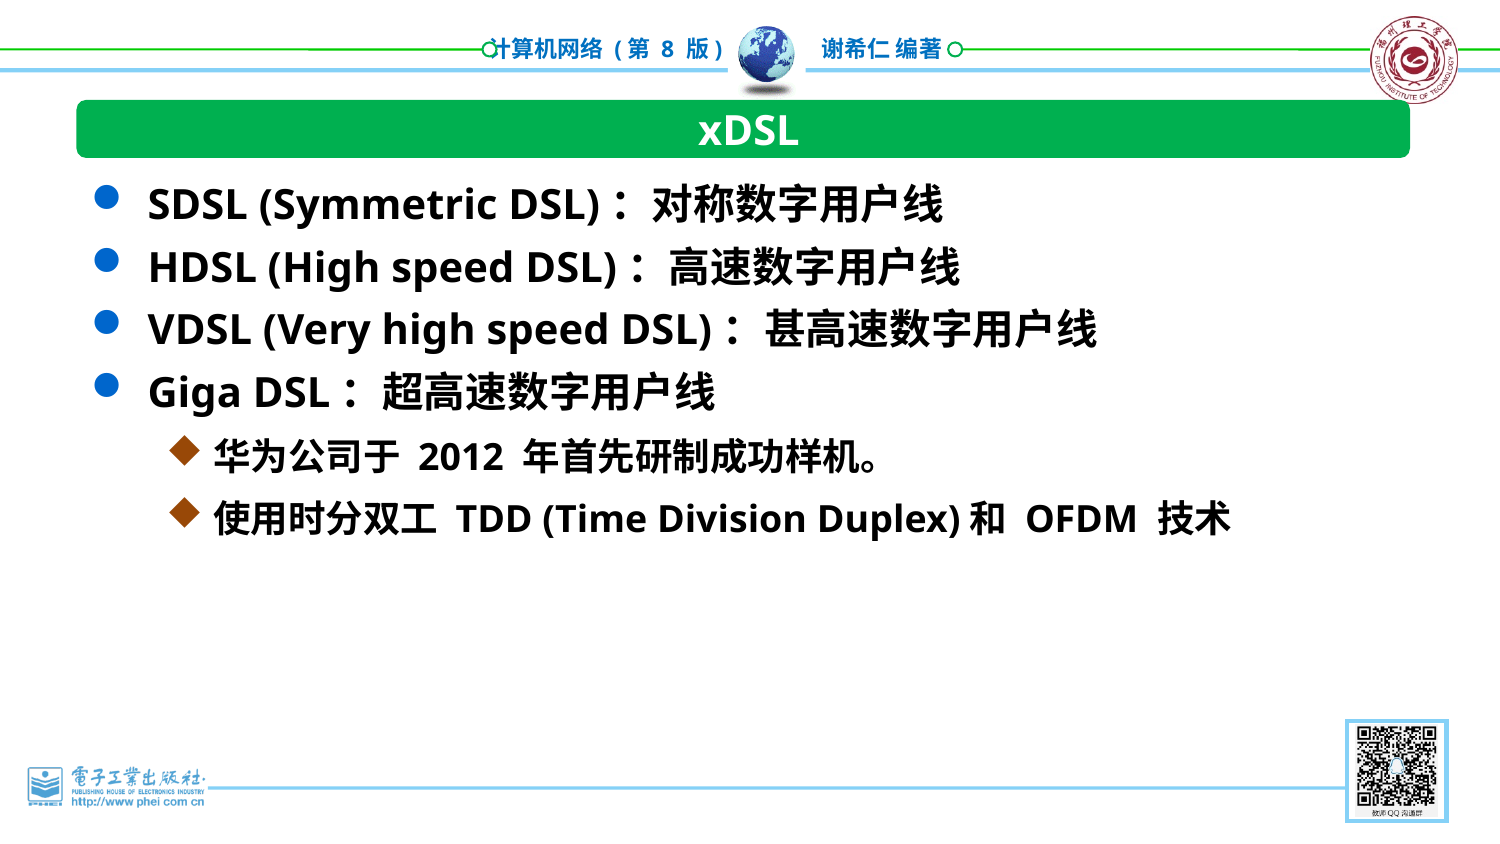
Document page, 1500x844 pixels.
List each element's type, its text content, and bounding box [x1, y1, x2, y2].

picture [23, 764, 208, 809]
picture [1370, 16, 1458, 104]
picture [1355, 724, 1438, 817]
picture [736, 24, 796, 99]
list SDSL (Symmetric DSL)：对称数字用户线 HDSL (High speed DSL)：高速数字用户线 VDSL (Very high speed DSL)：甚高速数字用户线 Giga DSL：超高速数字用户线 华为公司于 2012 年首先研制成功样机。 使用时分双工 TDD (Time Division Duplex)和 OFDM 技术 [76, 158, 1410, 712]
list xDSL [204, 99, 1293, 158]
